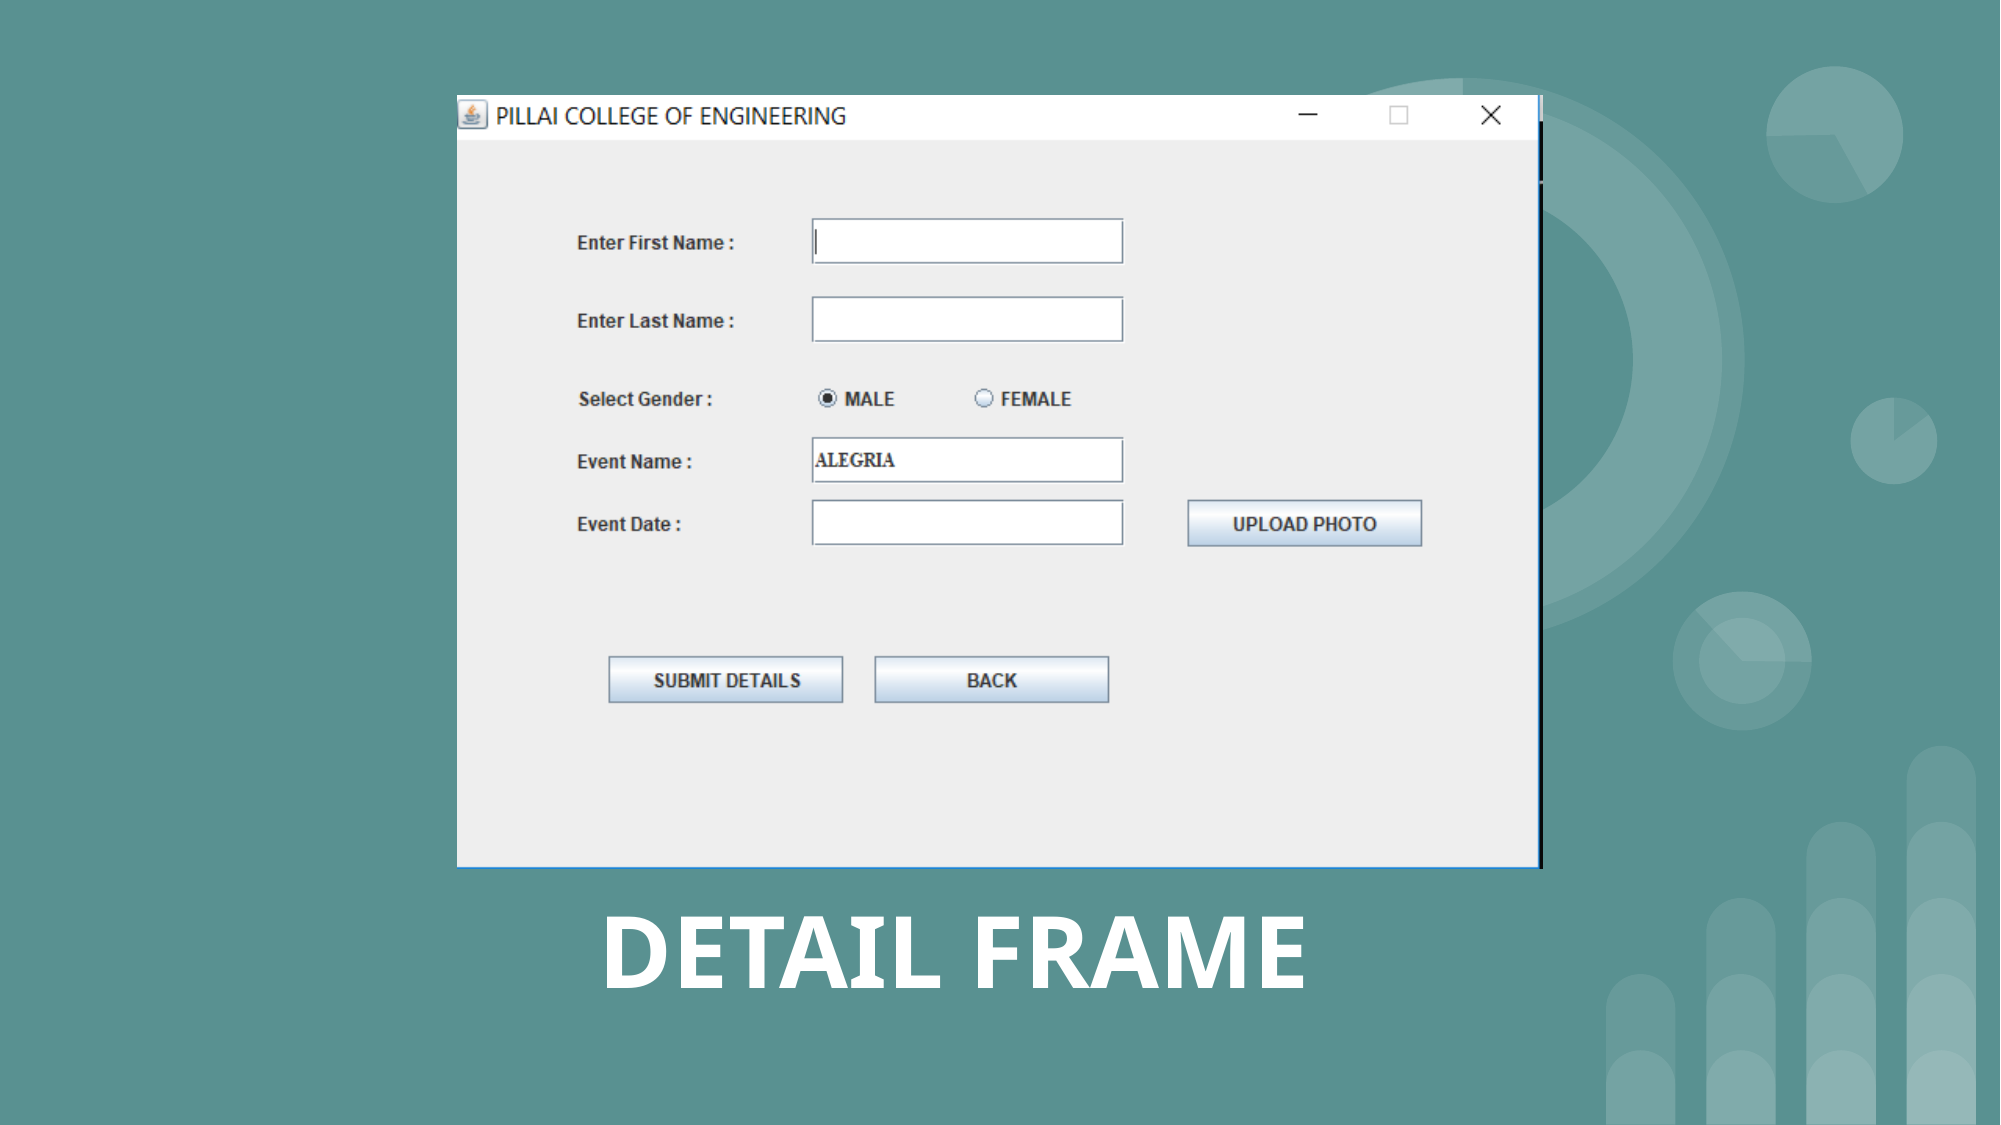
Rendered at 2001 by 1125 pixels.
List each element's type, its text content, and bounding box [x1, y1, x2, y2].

picture [457, 94, 1543, 869]
subtitle DETAIL FRAME [461, 877, 1447, 1021]
